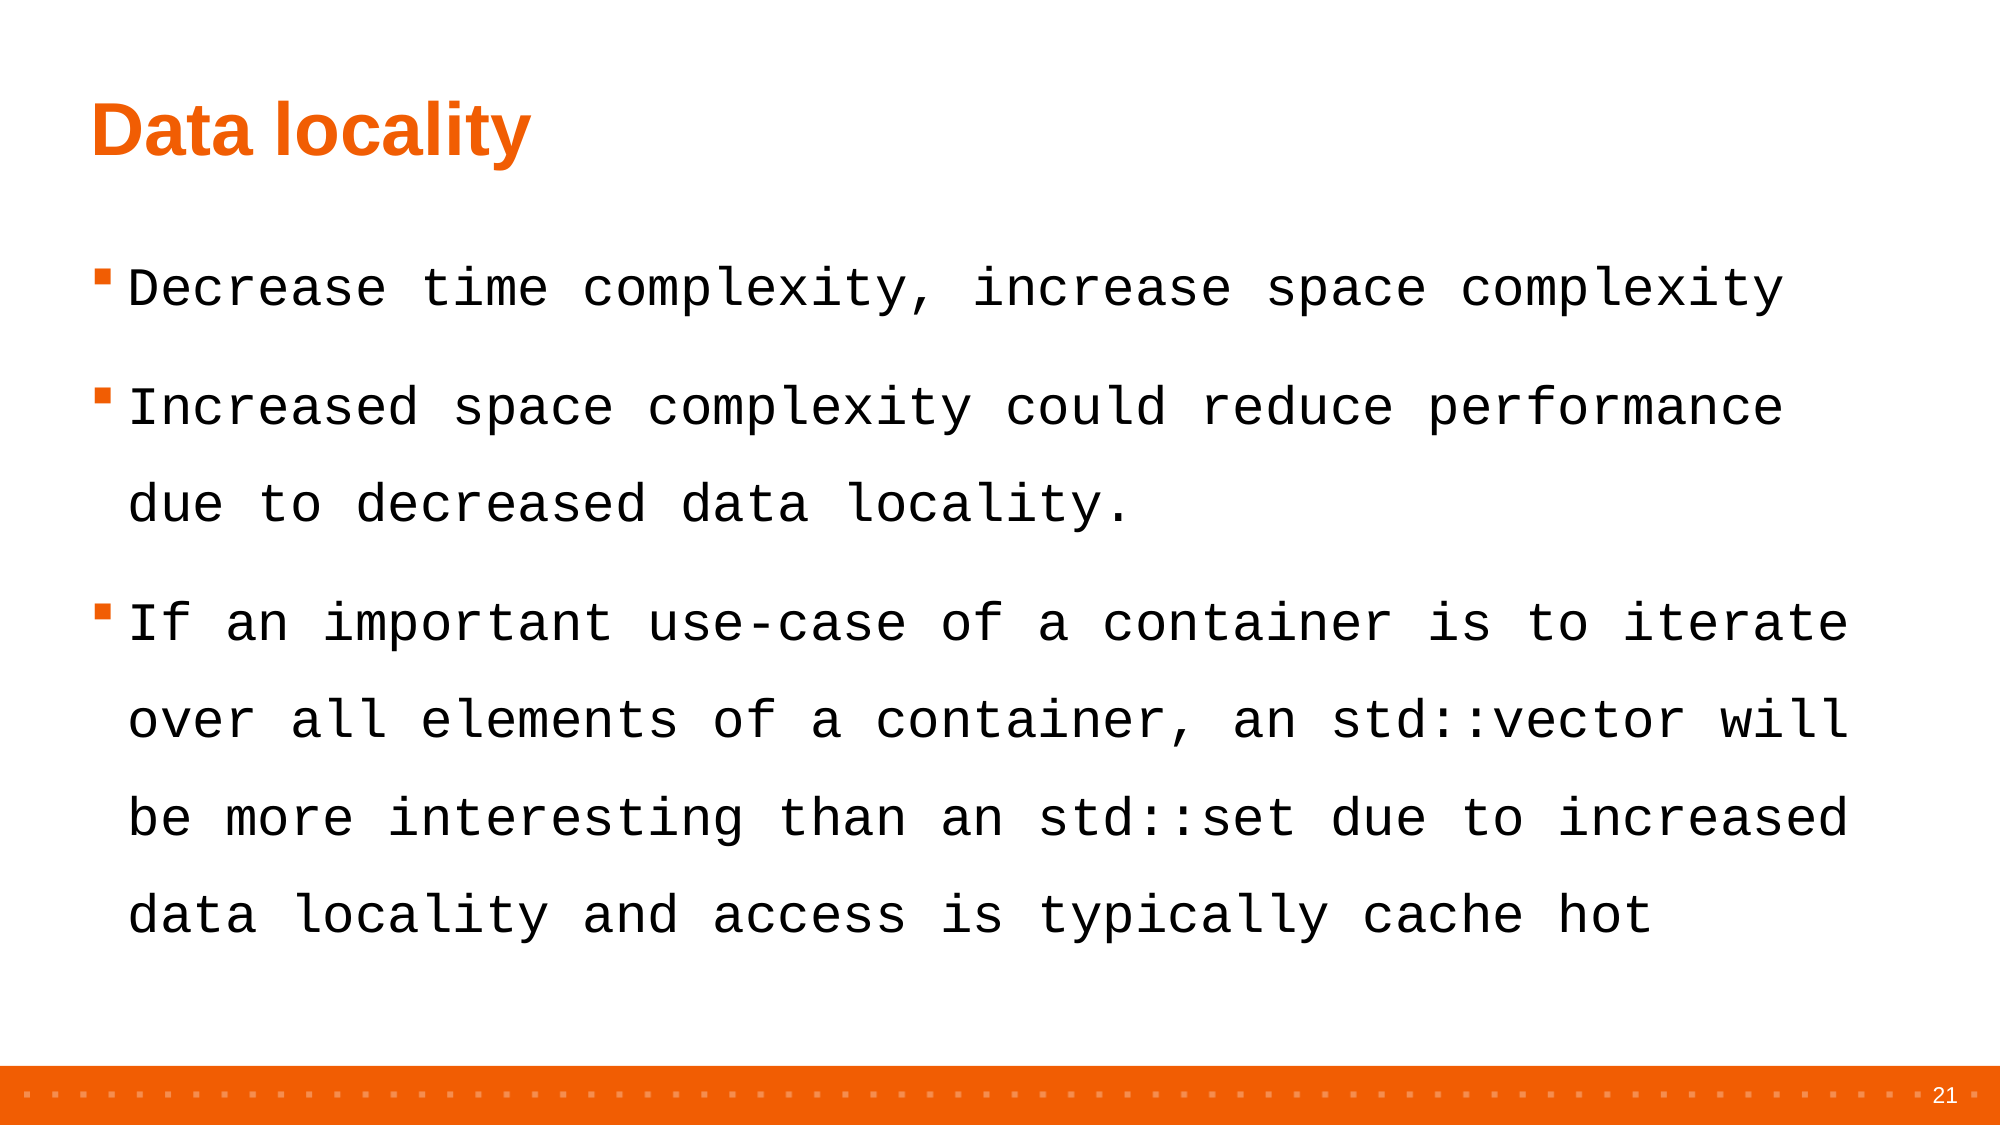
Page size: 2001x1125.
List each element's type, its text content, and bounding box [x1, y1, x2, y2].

list Decrease time complexity, increase space complexity Increased space complexity could reduce performance due to decreased data locality. If an important use-case of a container is to iterate over all elements of a container, an std::vector will be more interesting than an std::set due to increased data locality and access is typically cache hot [90, 218, 1910, 957]
picture [0, 1065, 2001, 1125]
slide_number 21 [1922, 1080, 1969, 1110]
title Data locality [90, 90, 1910, 218]
